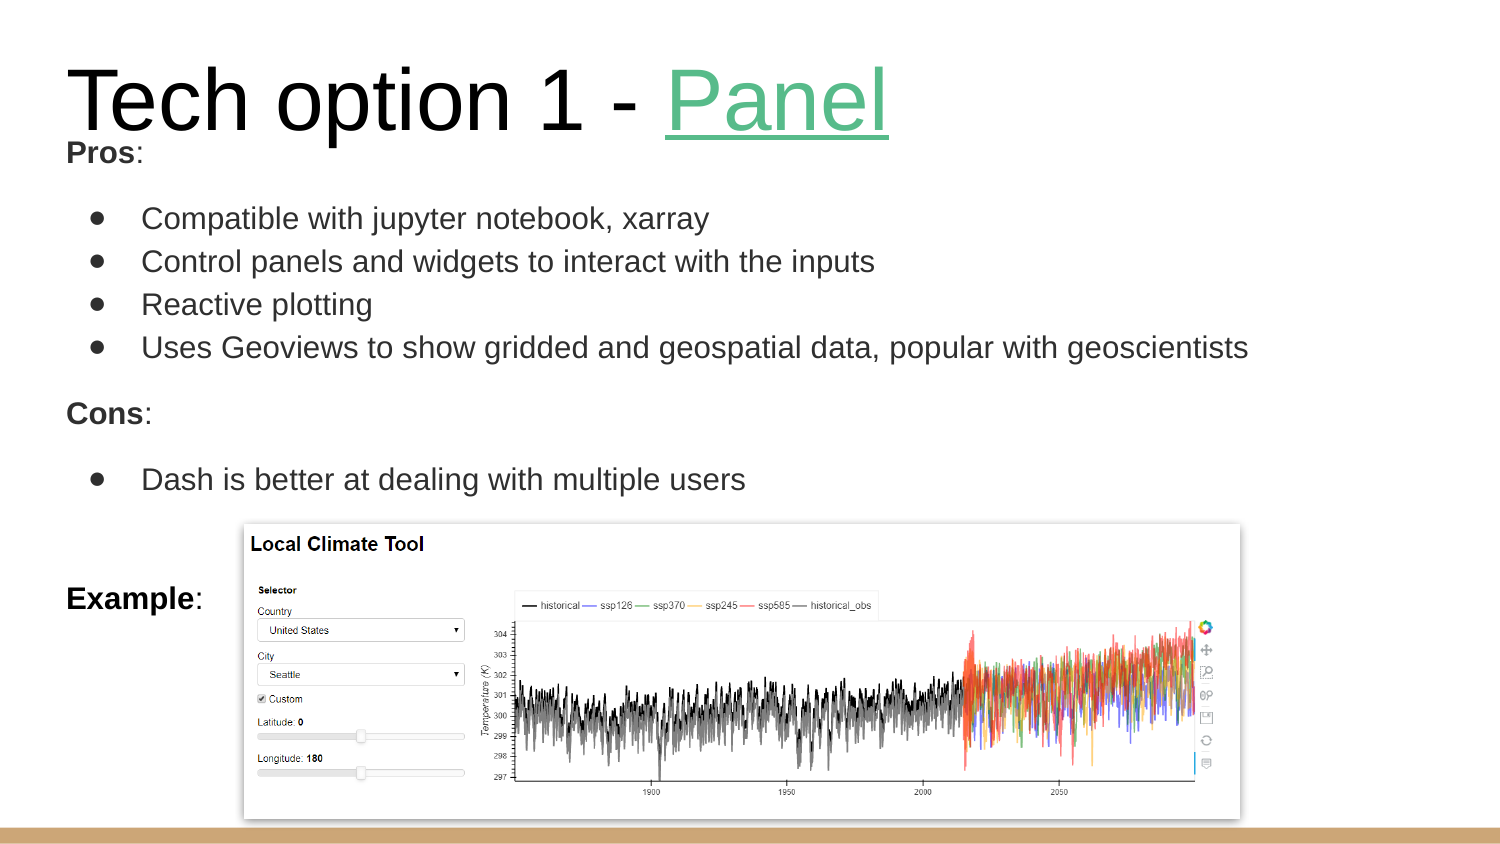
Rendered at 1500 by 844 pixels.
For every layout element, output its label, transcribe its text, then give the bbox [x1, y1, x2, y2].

title Tech option 1 - Panel [51, 26, 1449, 111]
picture [244, 524, 1240, 819]
list Pros: Compatible with jupyter notebook, xarray Control panels and widgets to interact with the inputs Reactive plotting Uses Geoviews to show gridded and geospatial data, popular with geoscientists Cons: Dash is better at dealing with multiple users Example: [51, 111, 1461, 625]
